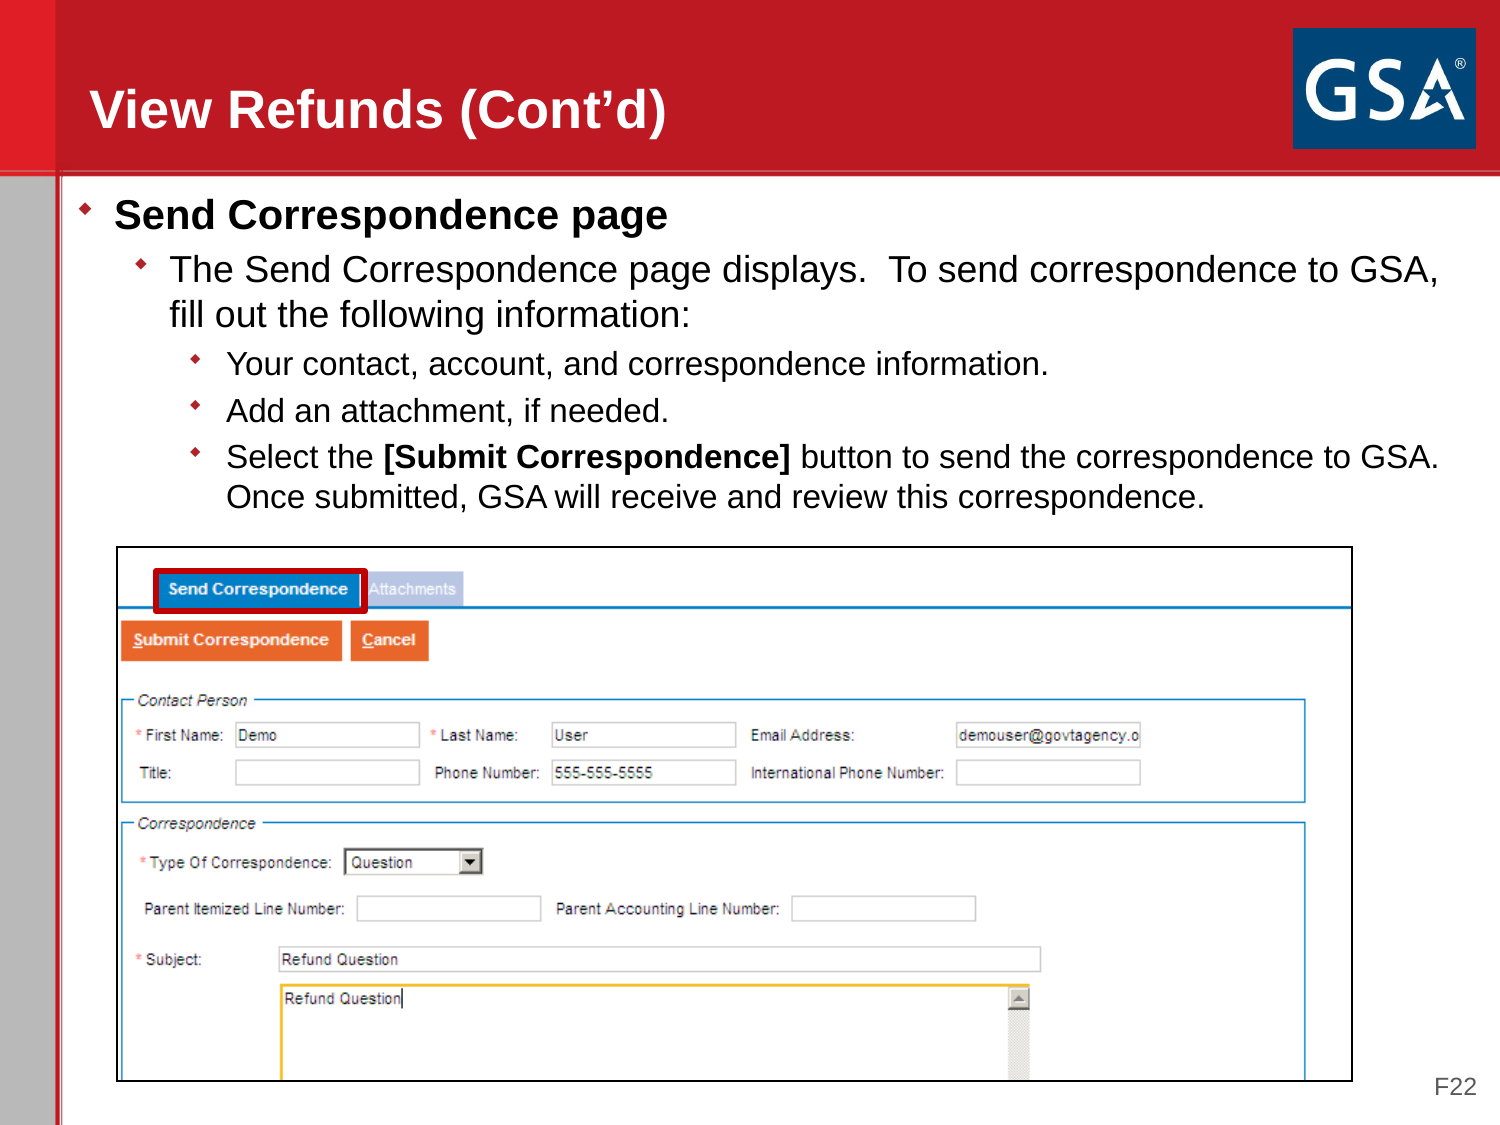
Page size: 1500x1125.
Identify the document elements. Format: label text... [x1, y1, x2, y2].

title View Refunds (Cont’d) [74, 54, 1440, 148]
picture [117, 547, 1352, 1081]
list Send Correspondence page The Send Correspondence page displays. To send correspondence to GSA, fill out the following information: Your contact, account, and correspondence information. Add an attachment, if needed. Select the [Submit Correspondence] button to send the correspondence to GSA. Once submitted, GSA will receive and review this correspondence. [60, 180, 1496, 538]
picture [0, 0, 1500, 1125]
text_box F22 [1419, 1063, 1500, 1109]
